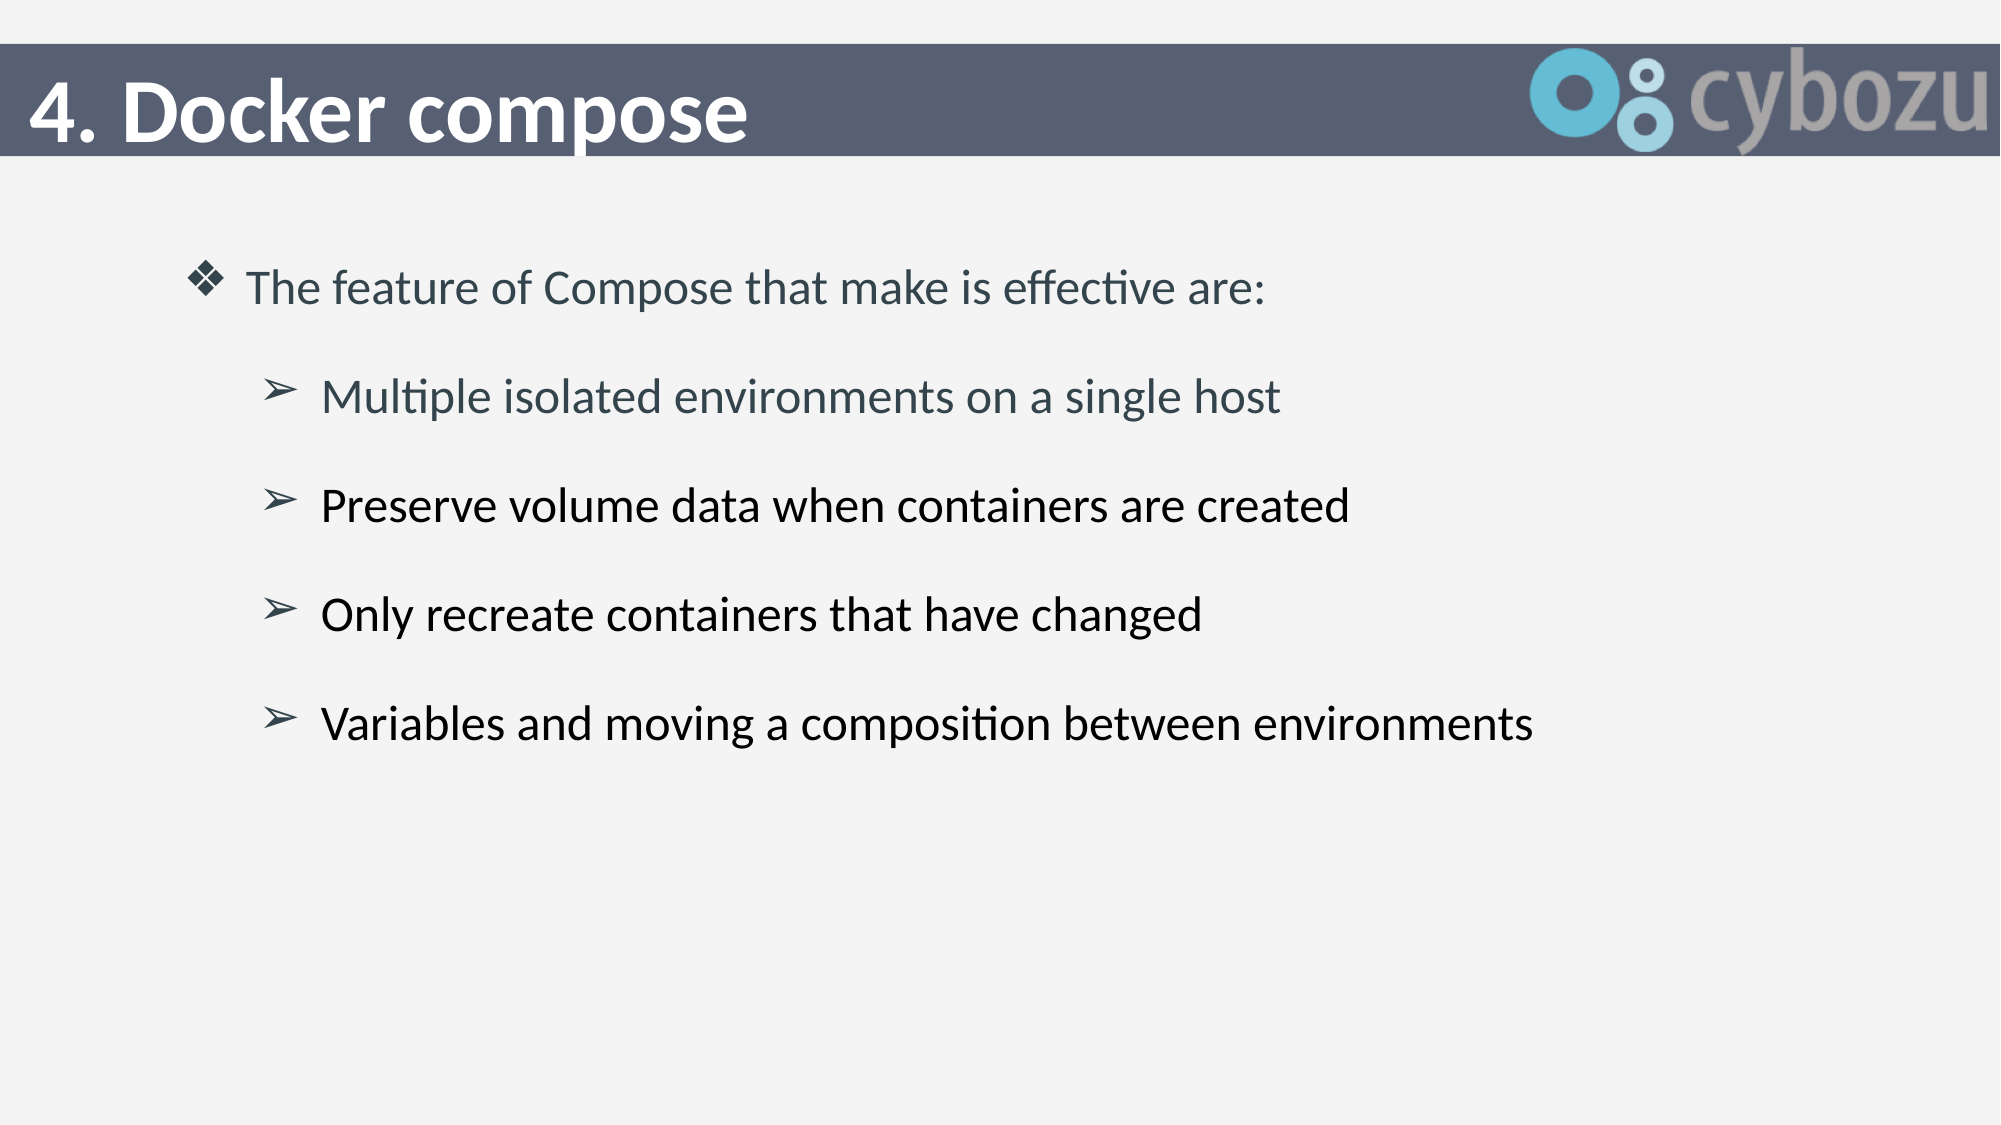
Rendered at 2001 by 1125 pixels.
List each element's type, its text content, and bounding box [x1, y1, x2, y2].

picture [1514, 0, 2000, 216]
text_box [240, 377, 733, 870]
text_box 4. Docker compose [0, 43, 1509, 157]
text_box The feature of Compose that make is effective are: Multiple isolated environments on a single host Preserve volume data when containers are created Only recreate containers that have changed Variables and moving a composition between environments [170, 170, 1855, 1045]
